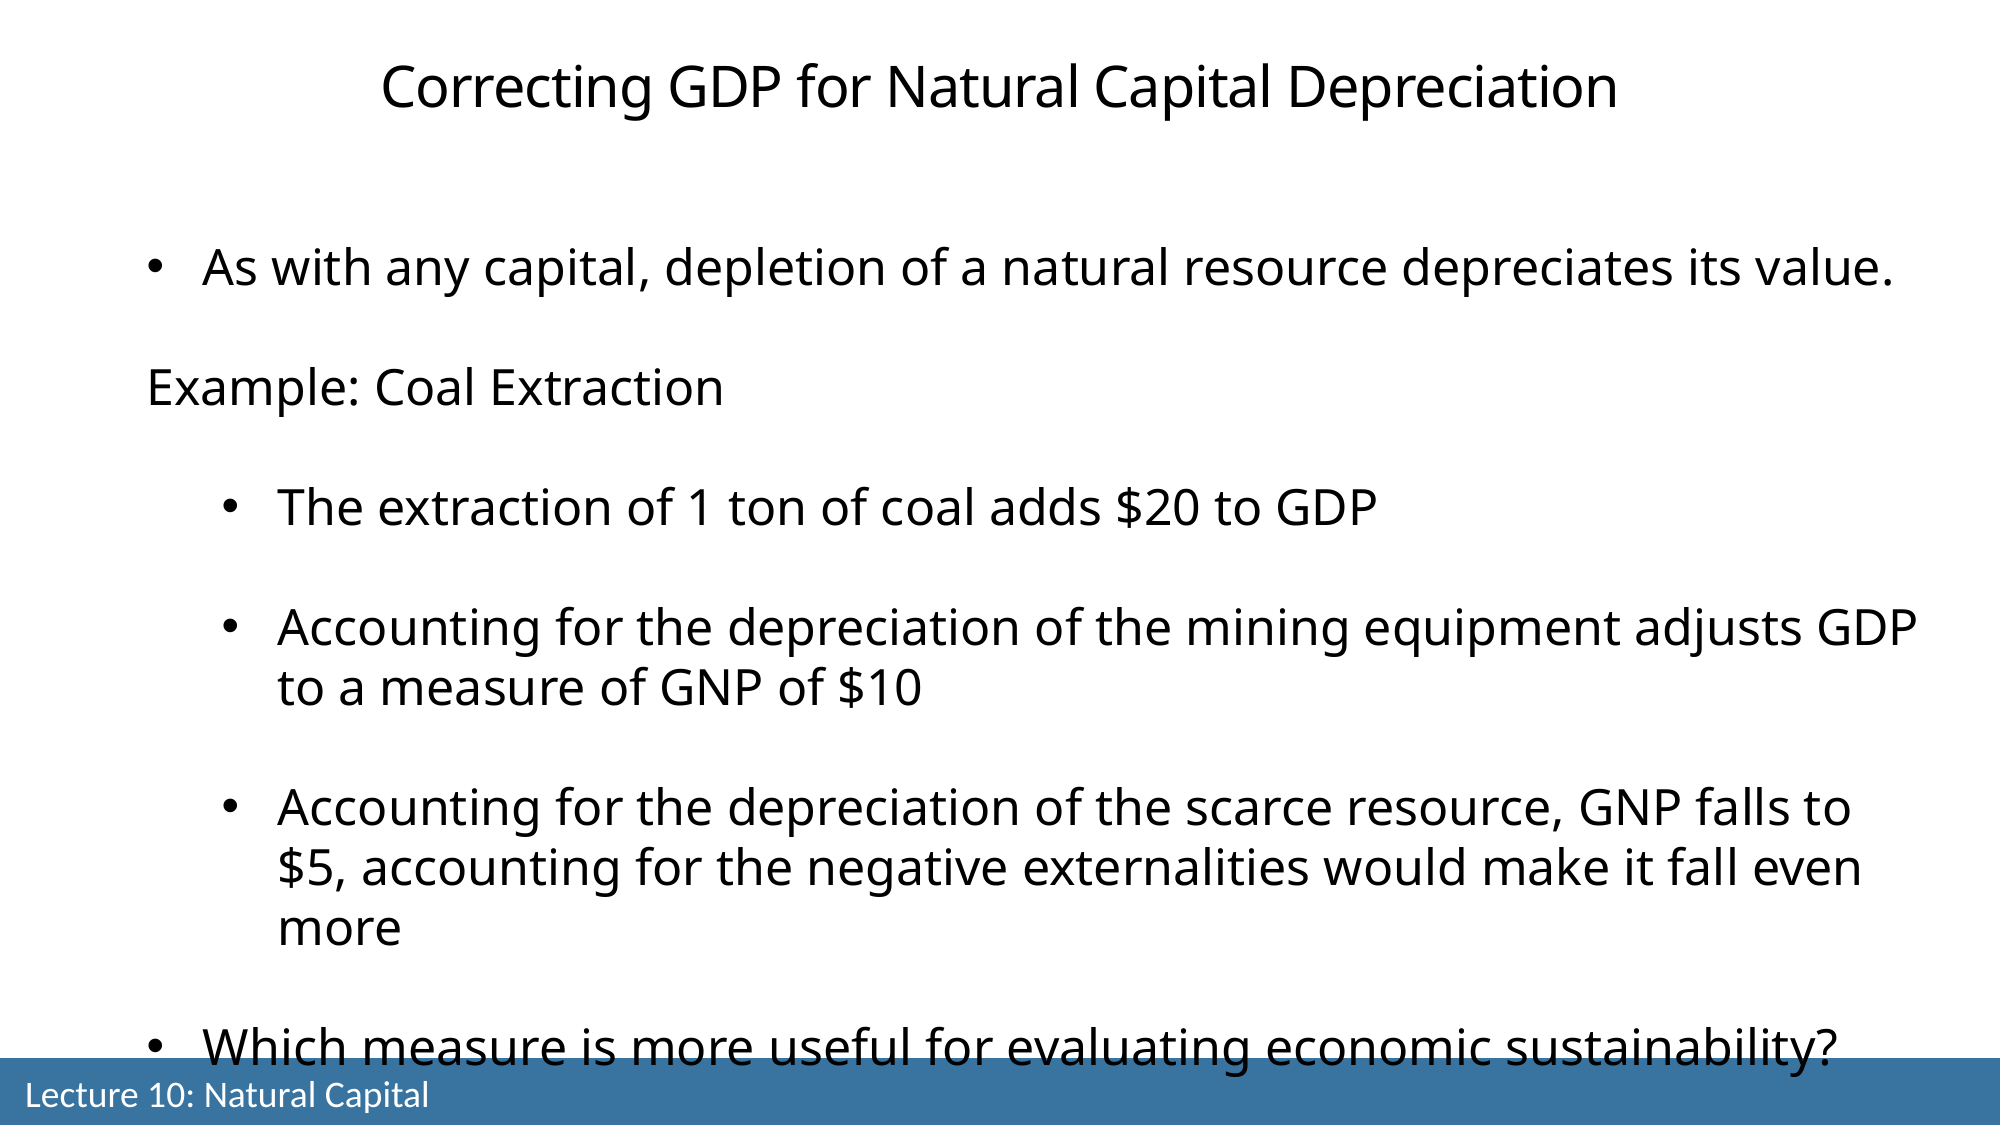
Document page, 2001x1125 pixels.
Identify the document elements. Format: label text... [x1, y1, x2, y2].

text_box Correcting GDP for Natural Capital Depreciation [351, 0, 1649, 128]
text_box As with any capital, depletion of a natural resource depreciates its value. Example: Coal Extraction The extraction of 1 ton of coal adds $20 to GDP Accounting for the depreciation of the mining equipment adjusts GDP to a measure of GNP of $10 Accounting for the depreciation of the scarce resource, GNP falls to $5, accounting for the negative externalities would make it fall even more Which measure is more useful for evaluating economic sustainability? [56, 168, 1944, 1125]
